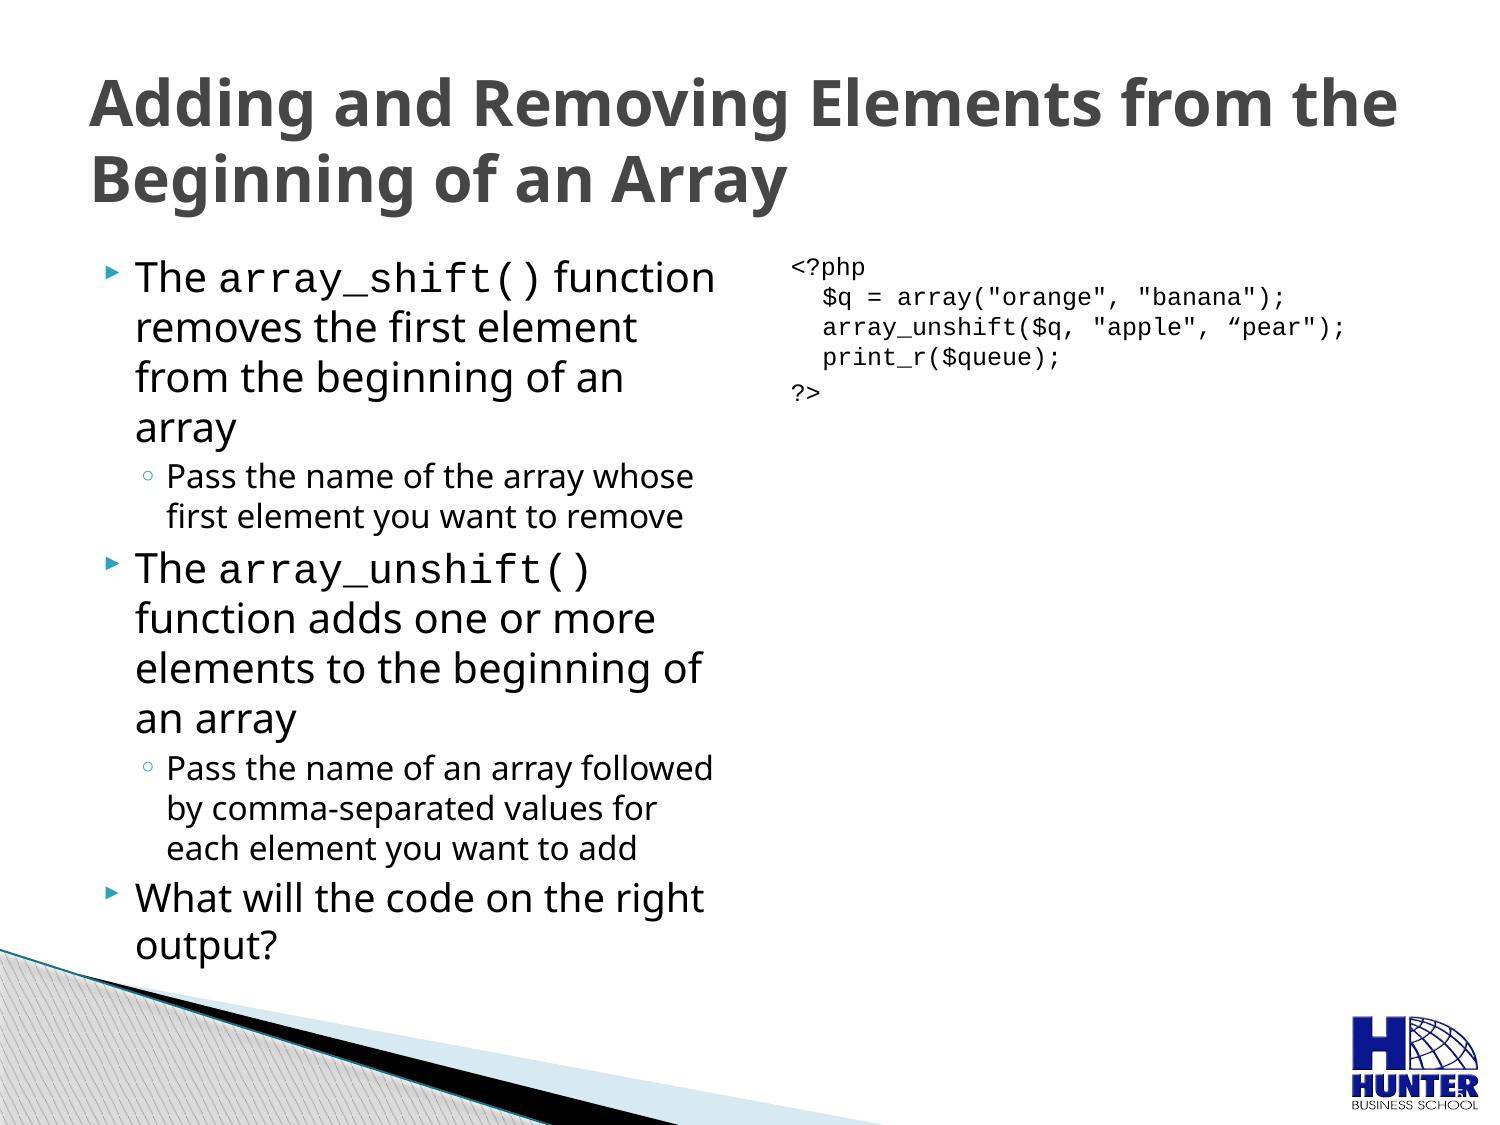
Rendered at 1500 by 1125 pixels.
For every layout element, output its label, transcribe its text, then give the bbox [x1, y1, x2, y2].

title Adding and Removing Elements from the Beginning of an Array [75, 45, 1425, 233]
slide_number 5 [1418, 1051, 1479, 1112]
list The array_shift() function removes the first element from the beginning of an array Pass the name of the array whose first element you want to remove The array_unshift() function adds one or more elements to the beginning of an array Pass the name of an array followed by comma-separated values for each element you want to add What will the code on the right output? [75, 243, 738, 986]
picture [1352, 1016, 1479, 1111]
list <?php $q = array("orange", "banana"); array_unshift($q, "apple", “pear"); print_r($queue); ?> [762, 243, 1425, 986]
